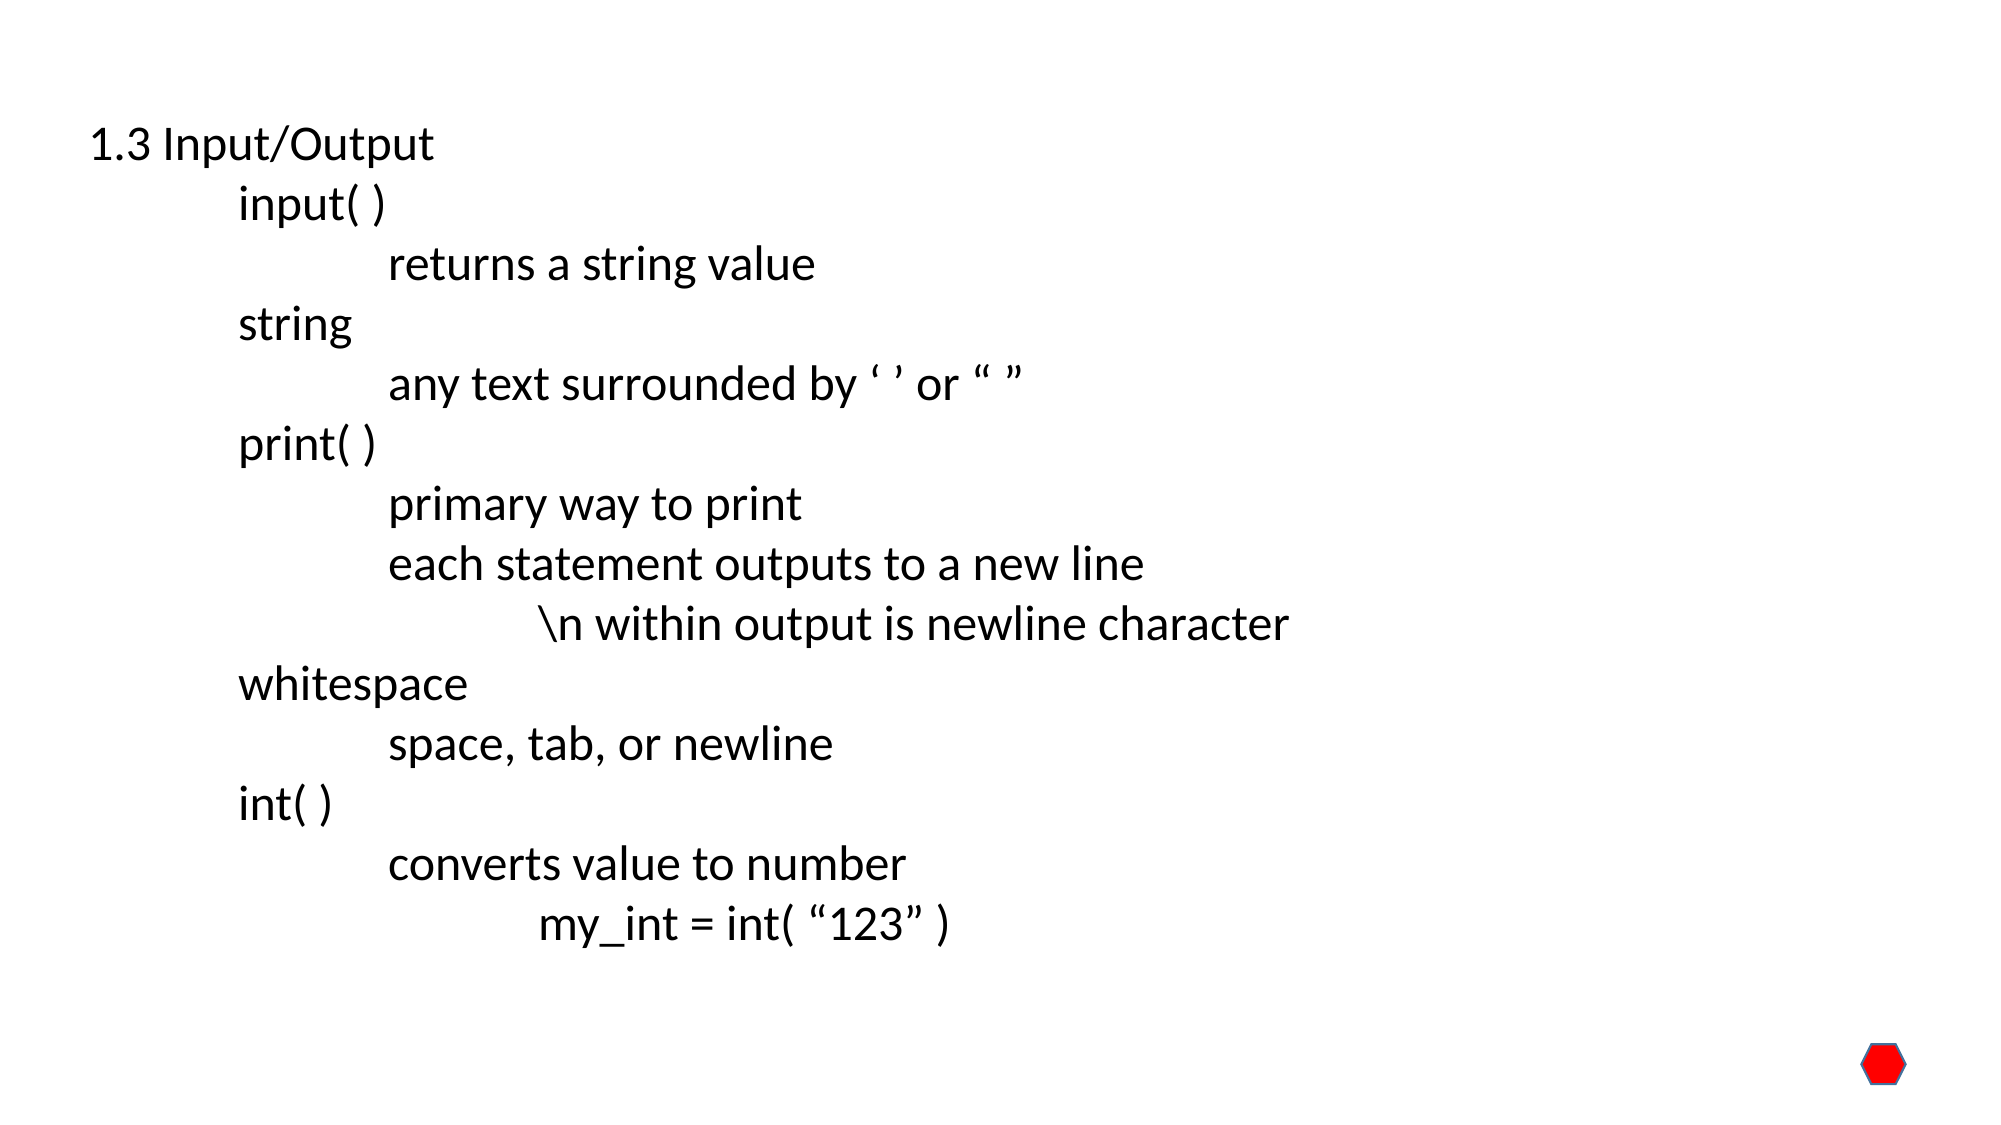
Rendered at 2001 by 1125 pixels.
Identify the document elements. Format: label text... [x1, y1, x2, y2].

text_box 1.3 Input/Output input( ) returns a string value string any text surrounded by ‘ ’ or “ ” print( ) primary way to print each statement outputs to a new line \n within output is newline character whitespace space, tab, or newline int( ) converts value to number my_int = int( “123” ) [73, 103, 1944, 1048]
text_box [1860, 1043, 1907, 1086]
